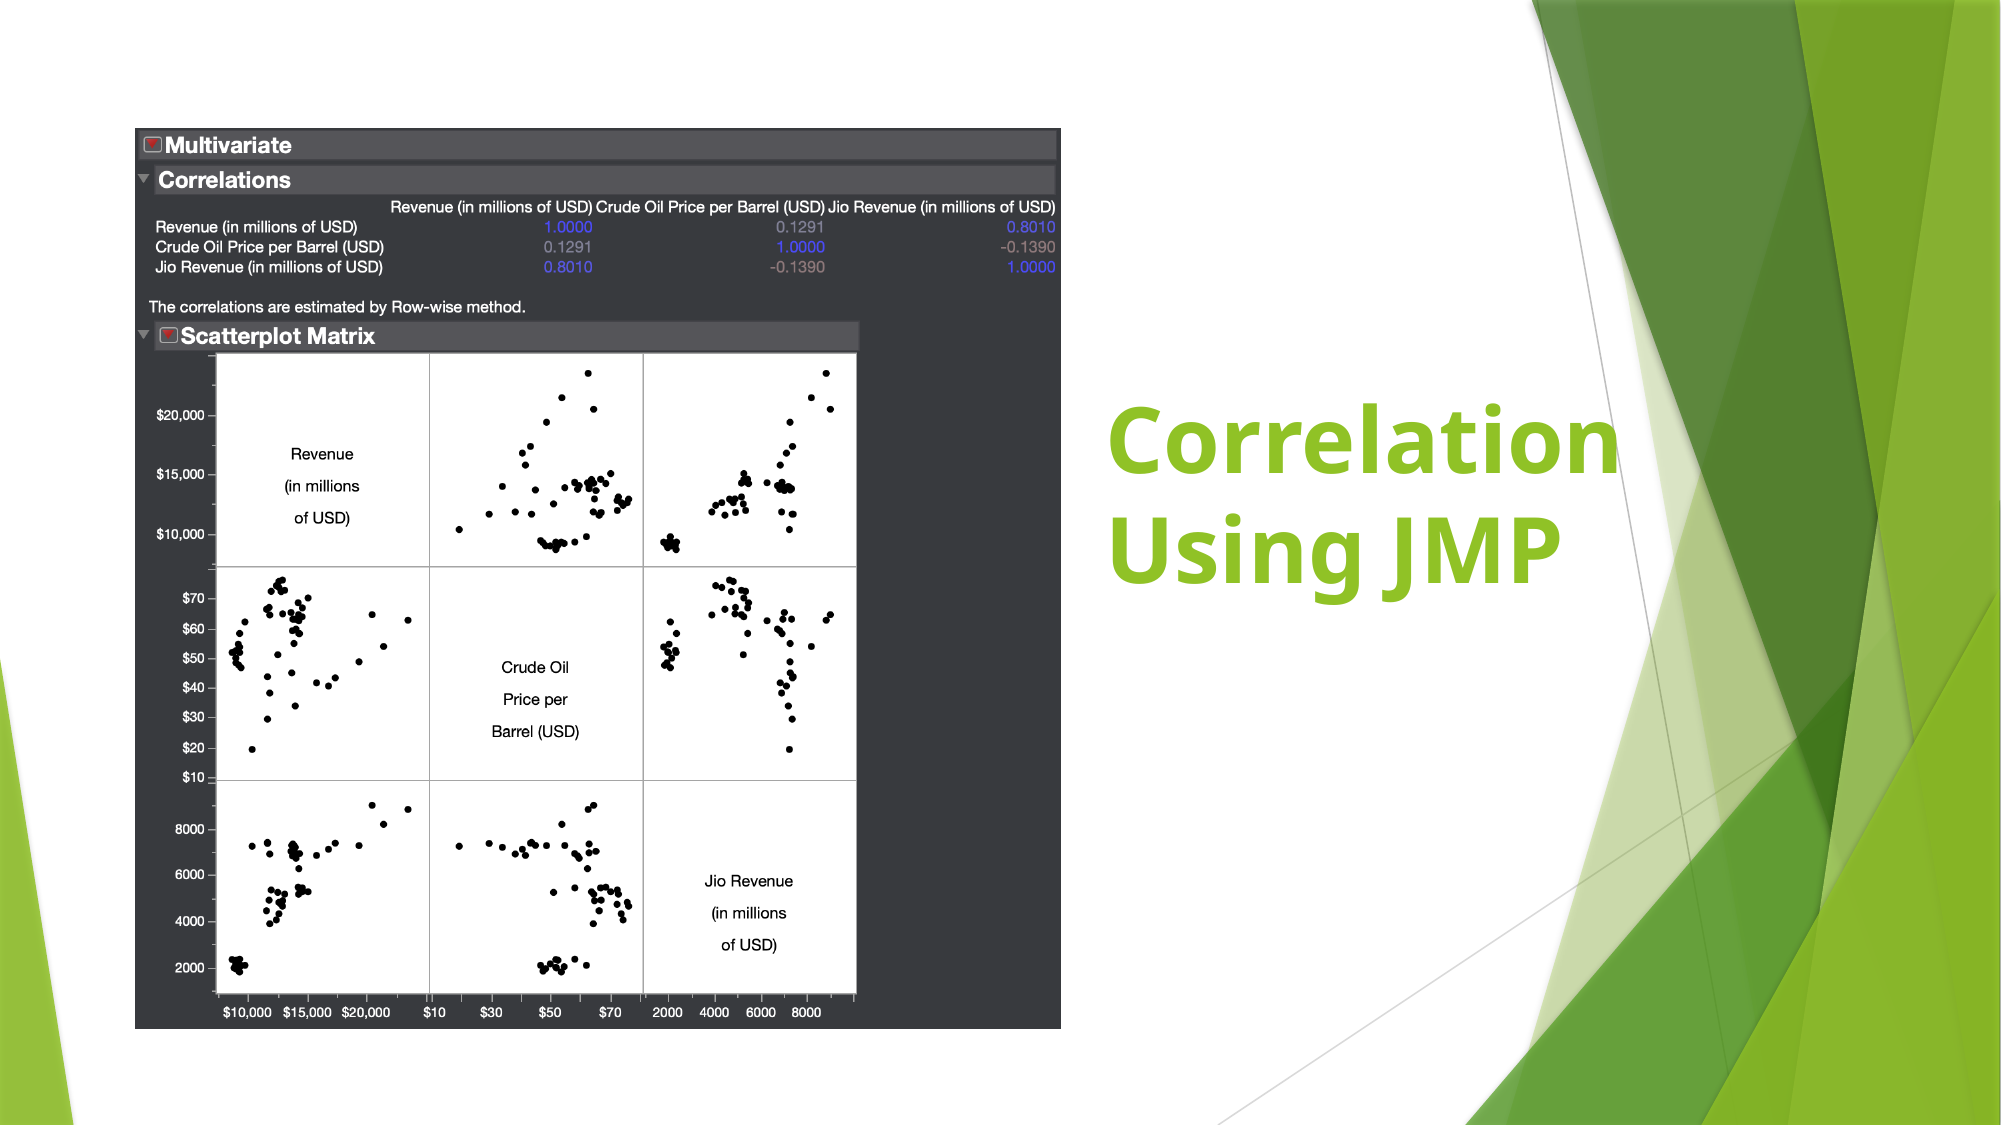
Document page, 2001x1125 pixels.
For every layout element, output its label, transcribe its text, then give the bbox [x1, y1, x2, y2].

title Correlation Using JMP [1090, 326, 1665, 830]
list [134, 127, 1062, 1029]
